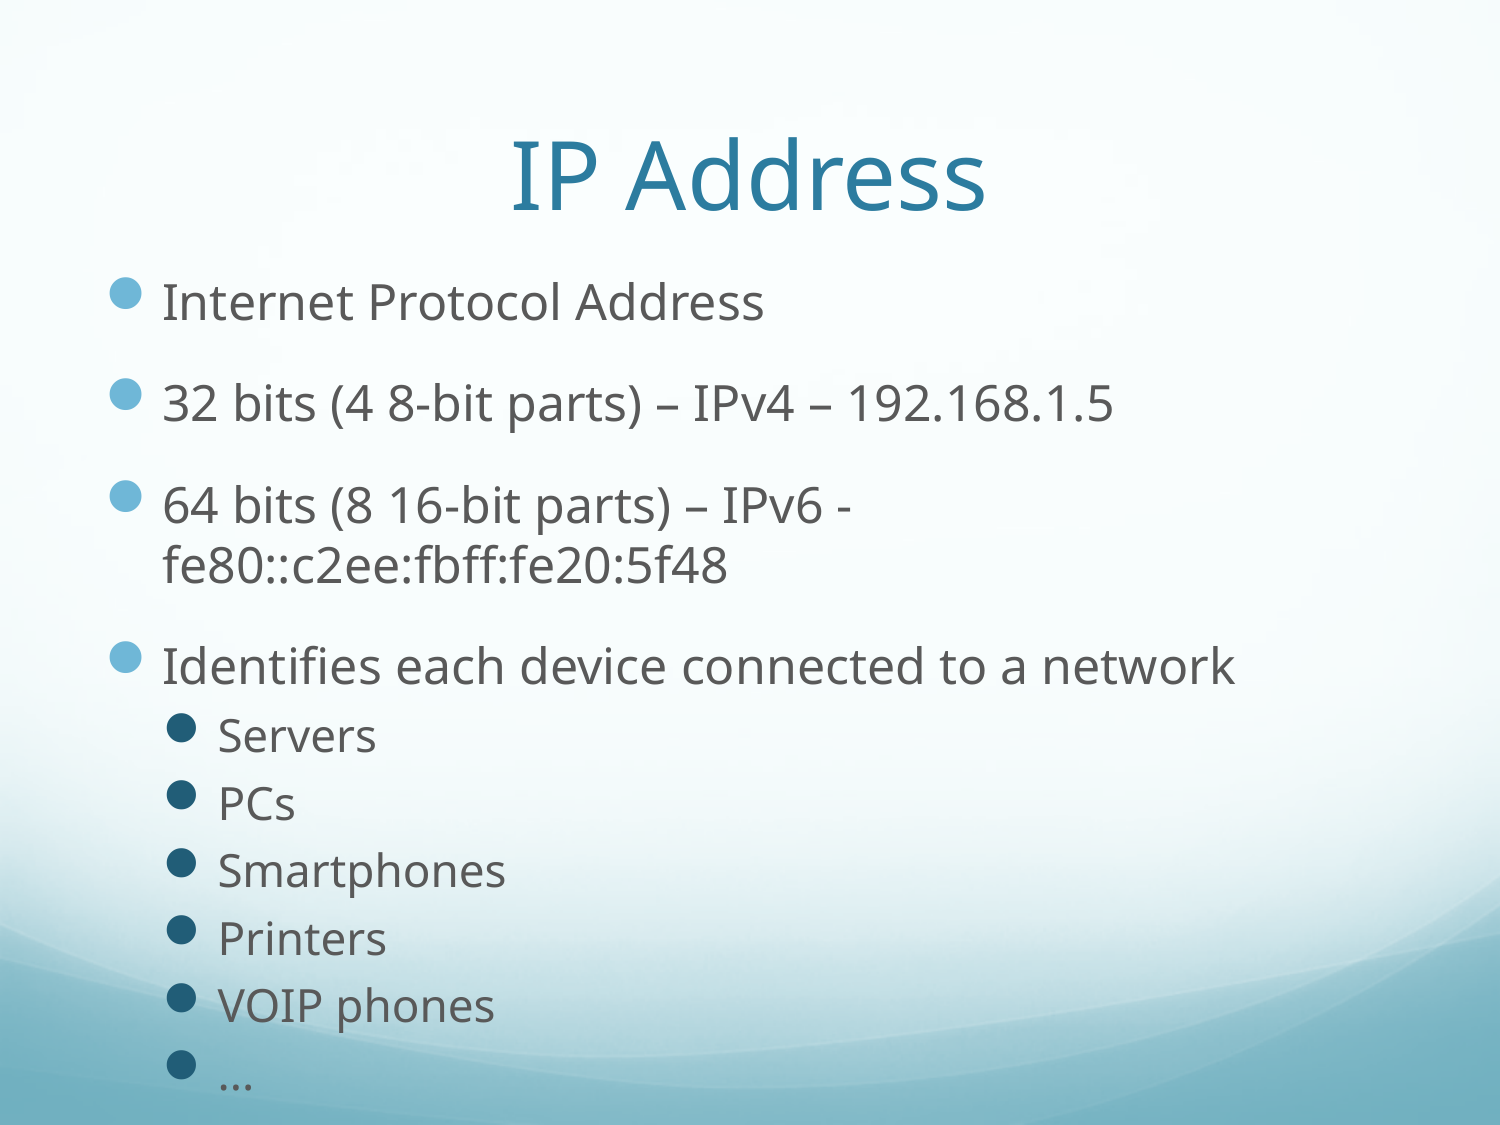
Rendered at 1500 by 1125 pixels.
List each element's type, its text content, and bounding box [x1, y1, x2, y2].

title IP Address [89, 17, 1410, 238]
list Internet Protocol Address 32 bits (4 8-bit parts) – IPv4 – 192.168.1.5 64 bits (8 16-bit parts) – IPv6 - fe80::c2ee:fbff:fe20:5f48 Identifies each device connected to a network Servers PCs Smartphones Printers VOIP phones ... [89, 262, 1410, 976]
